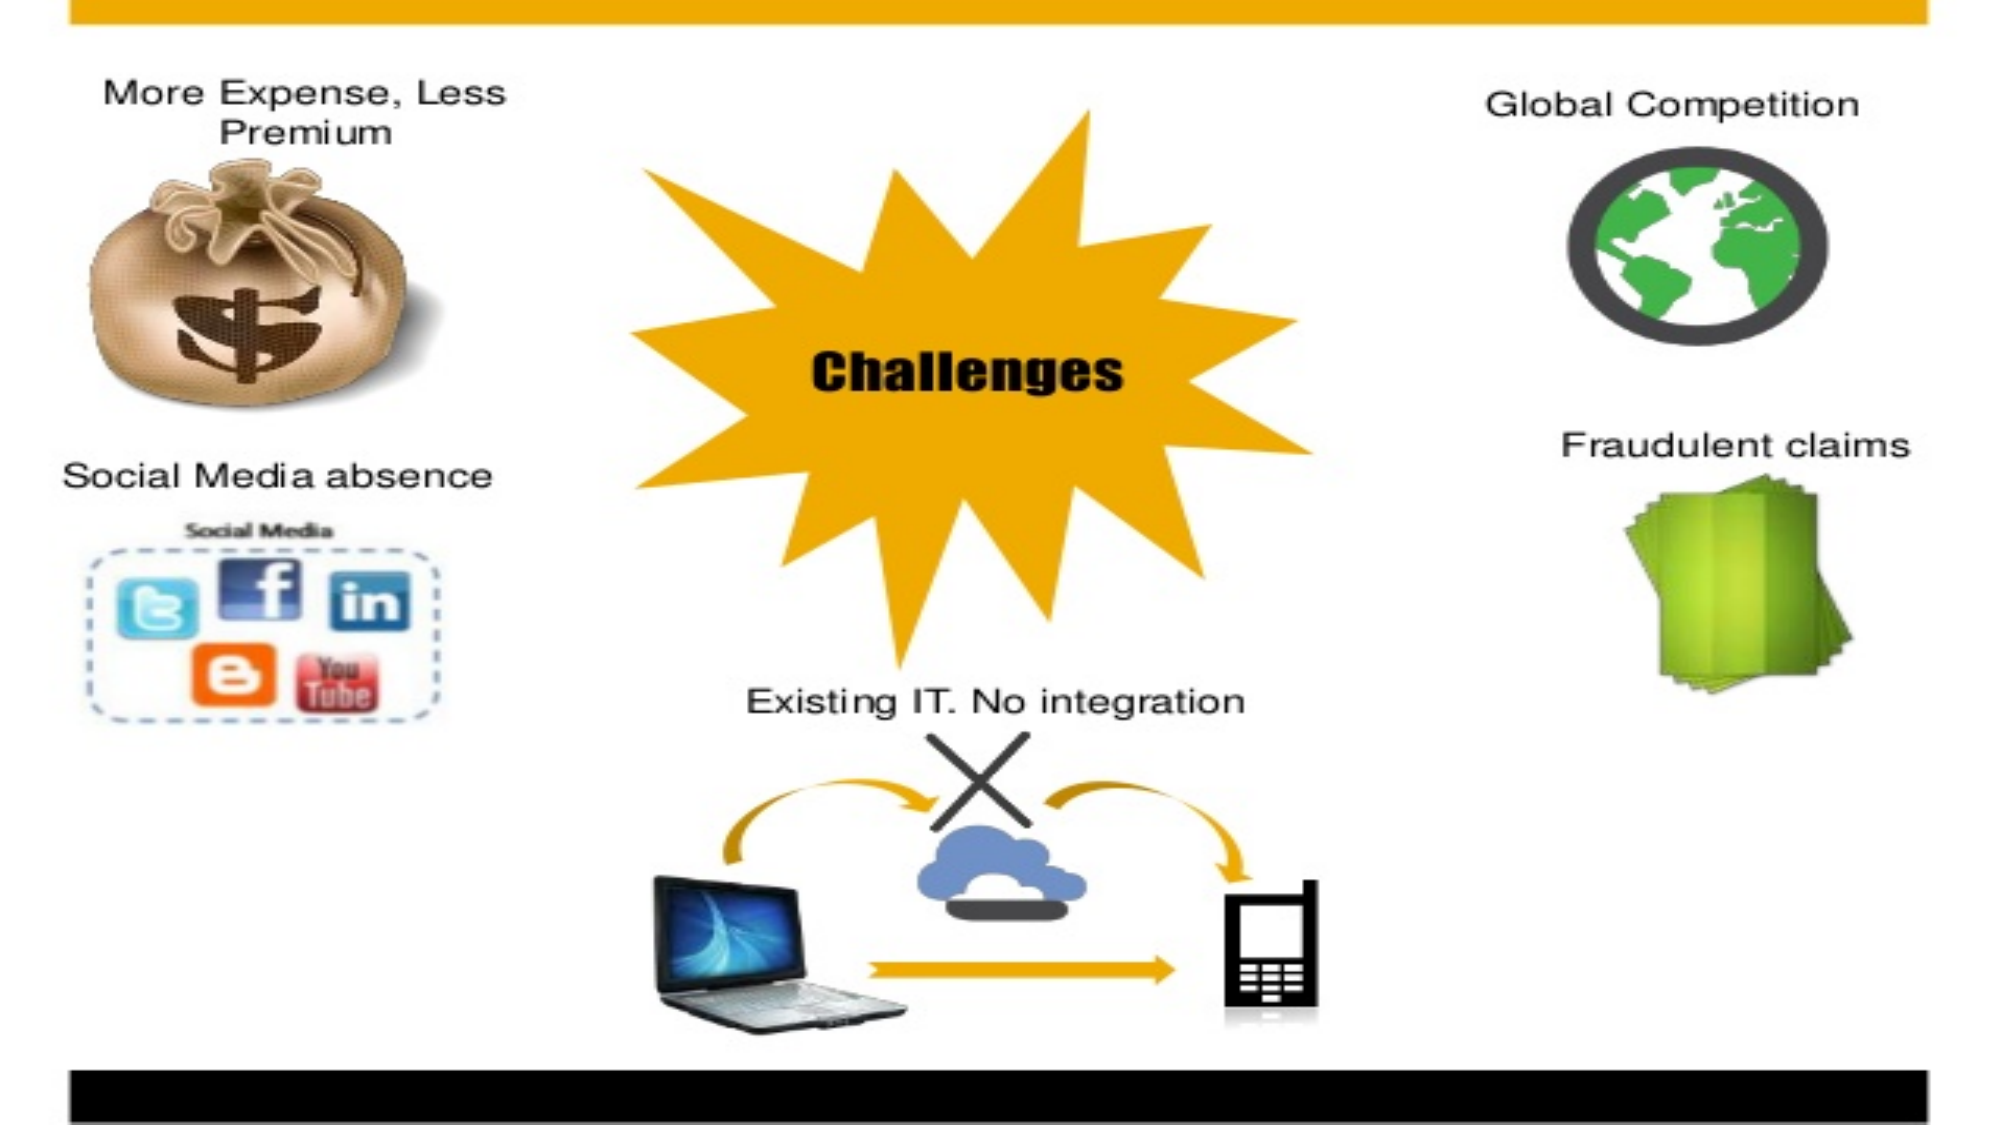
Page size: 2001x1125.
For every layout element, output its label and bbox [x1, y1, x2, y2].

list [0, 0, 2000, 1125]
